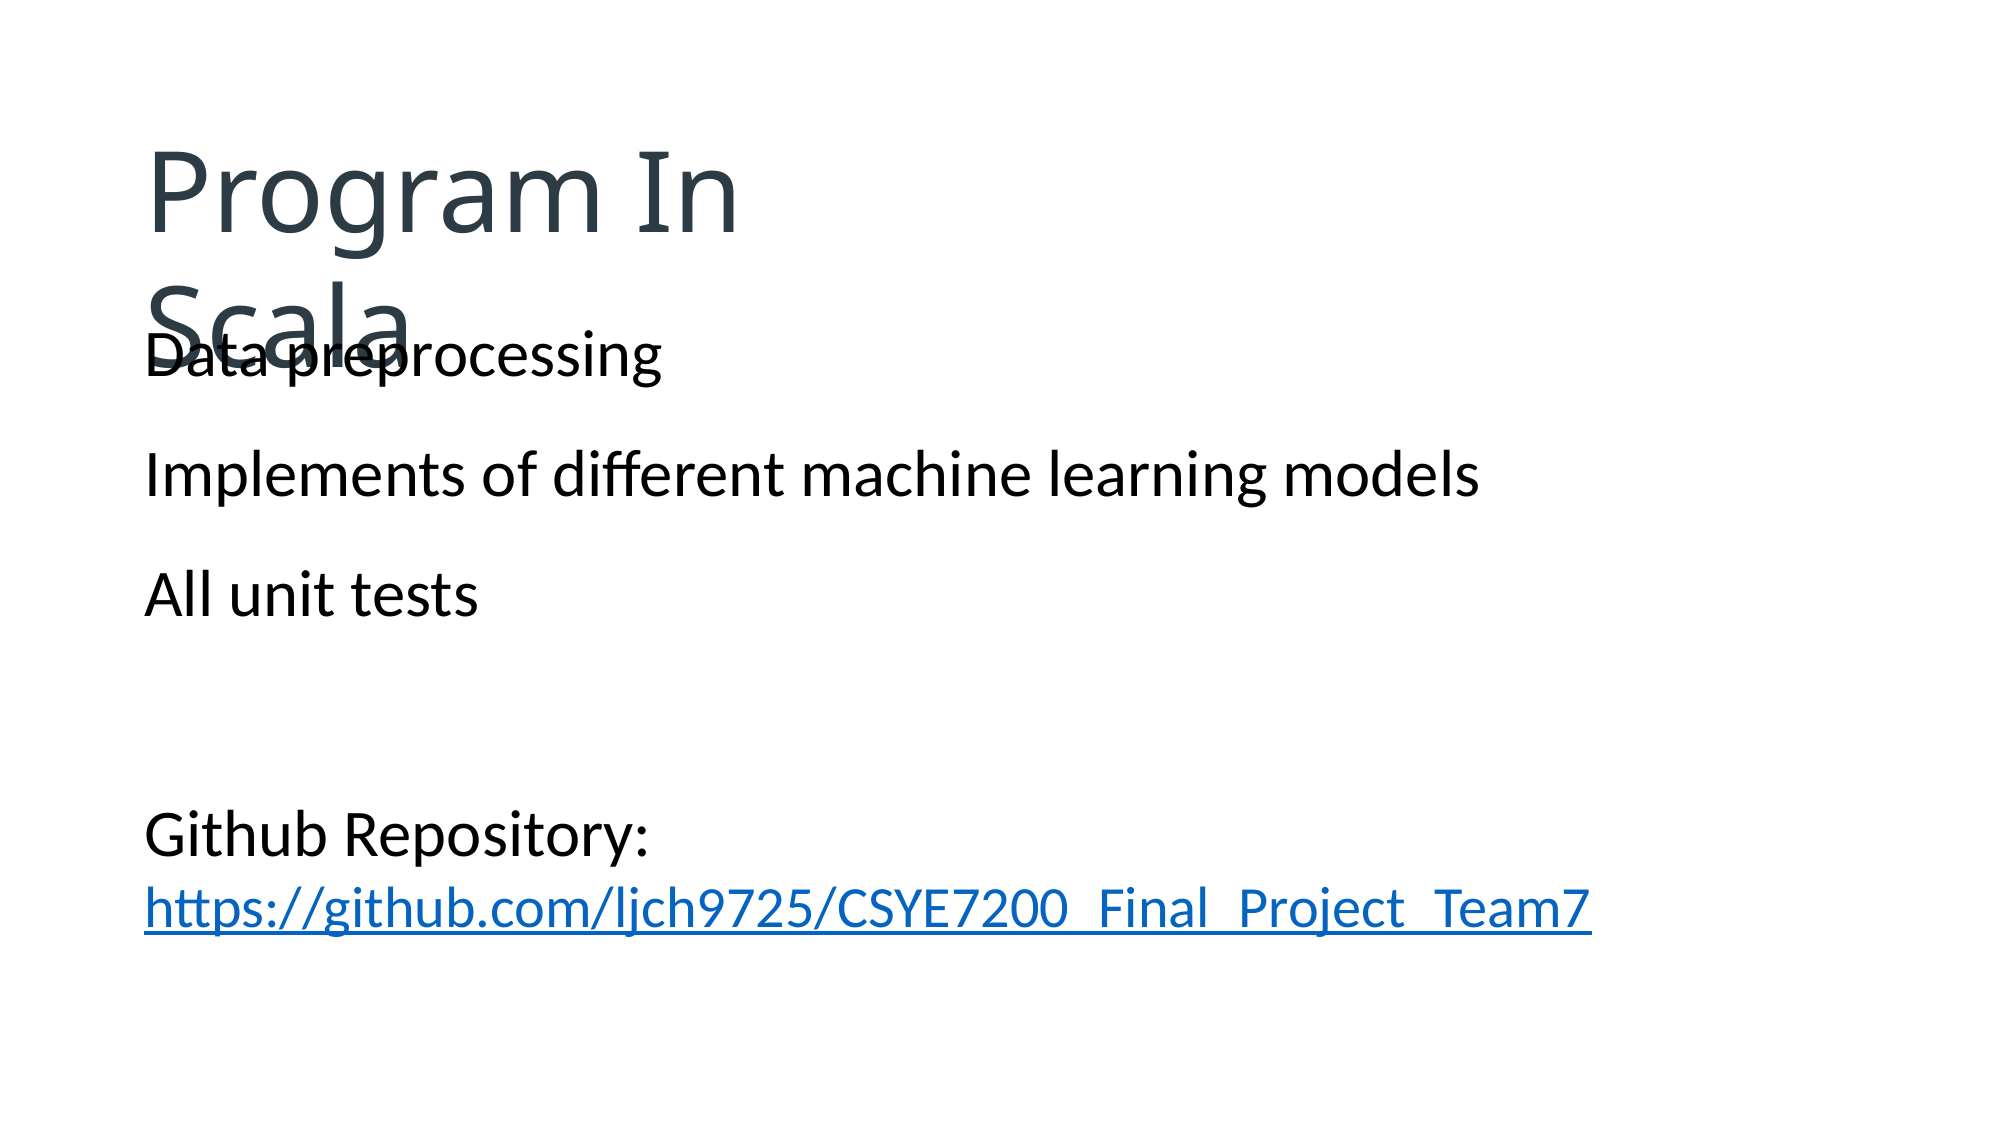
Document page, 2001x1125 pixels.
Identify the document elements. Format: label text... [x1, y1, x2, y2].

text_box Data preprocessing Implements of different machine learning models All unit tests Github Repository: https://github.com/ljch9725/CSYE7200_Final_Project_Team7 [129, 302, 1855, 1087]
text_box Program In Scala [129, 112, 1025, 302]
